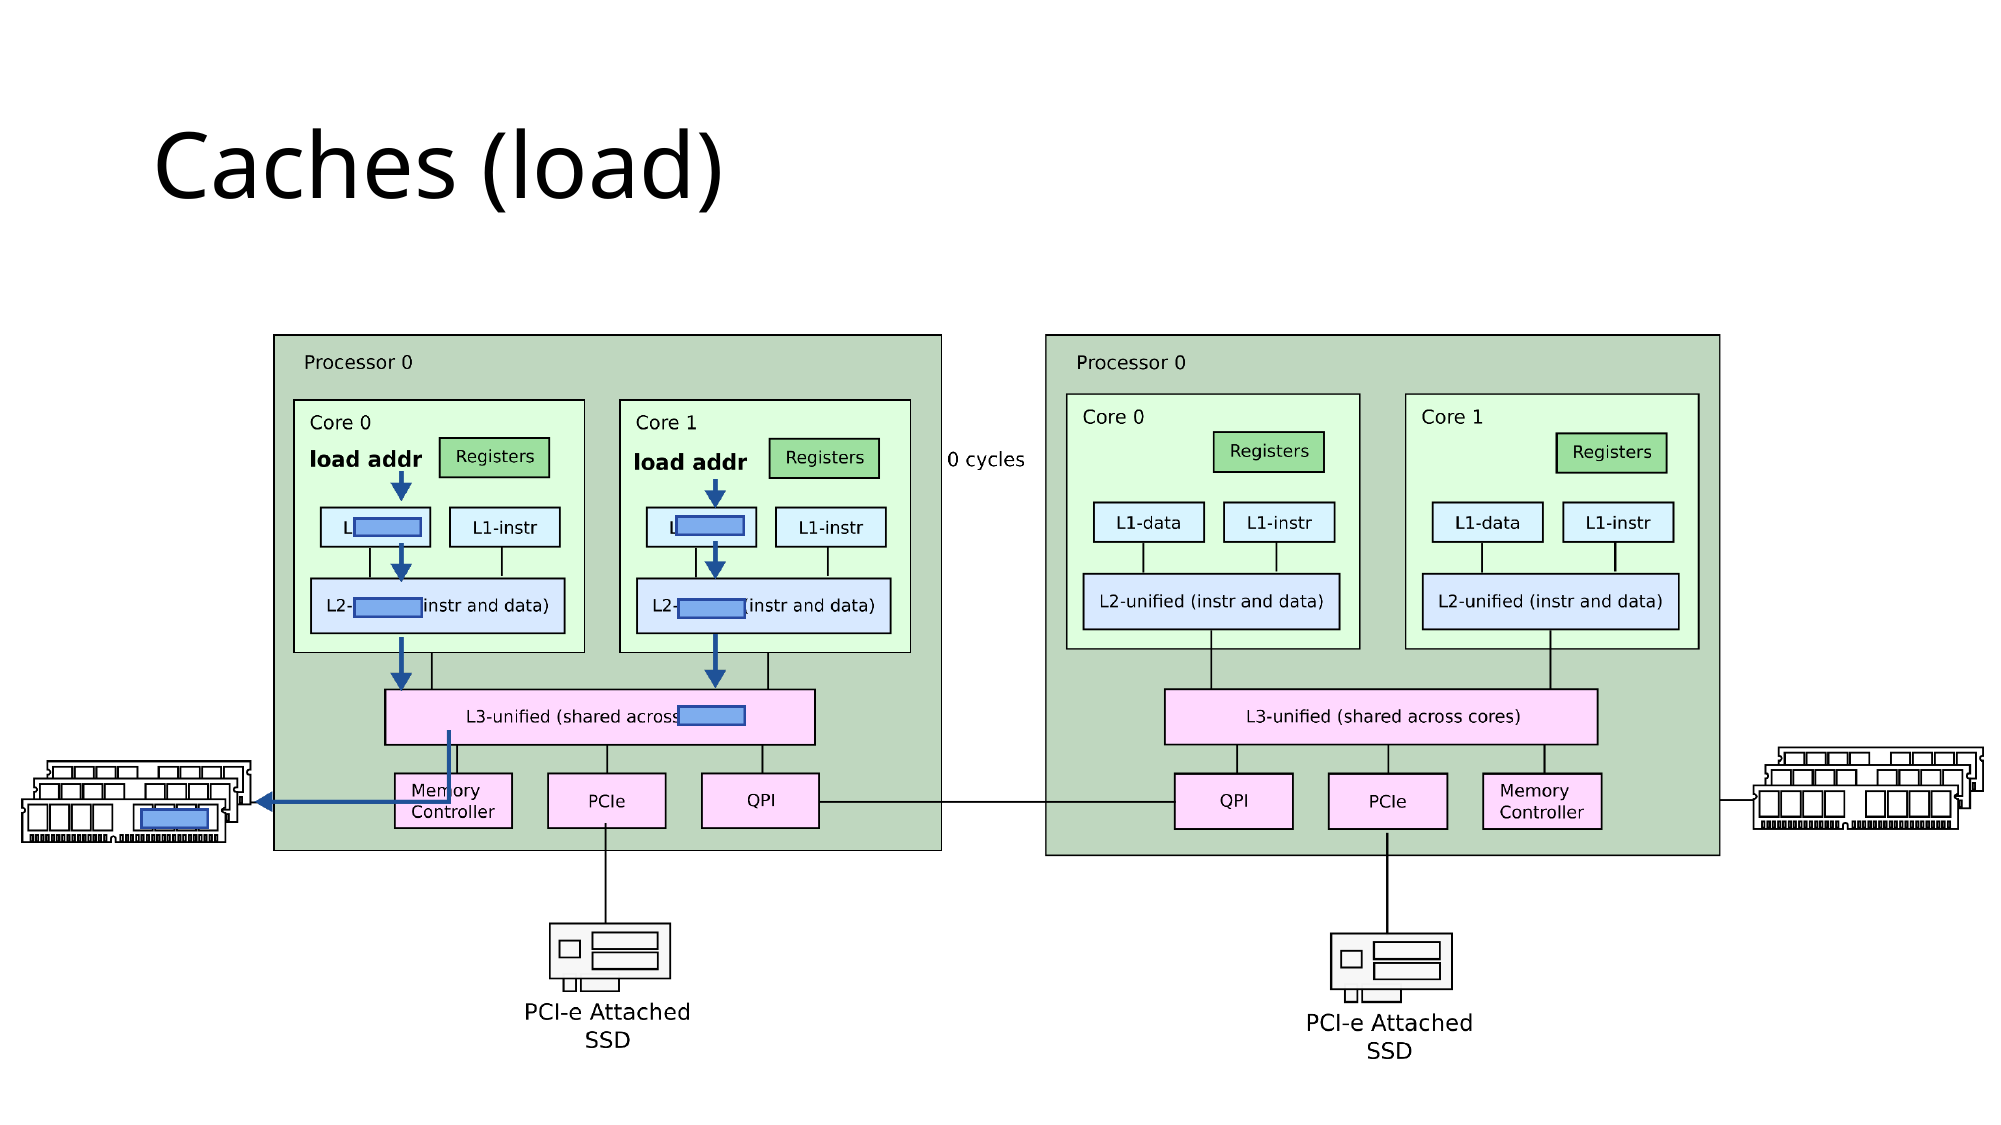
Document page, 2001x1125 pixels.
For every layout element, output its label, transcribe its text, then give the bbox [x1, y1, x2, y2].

picture [21, 334, 1984, 1059]
text_box Caches (load) [137, 59, 1863, 278]
